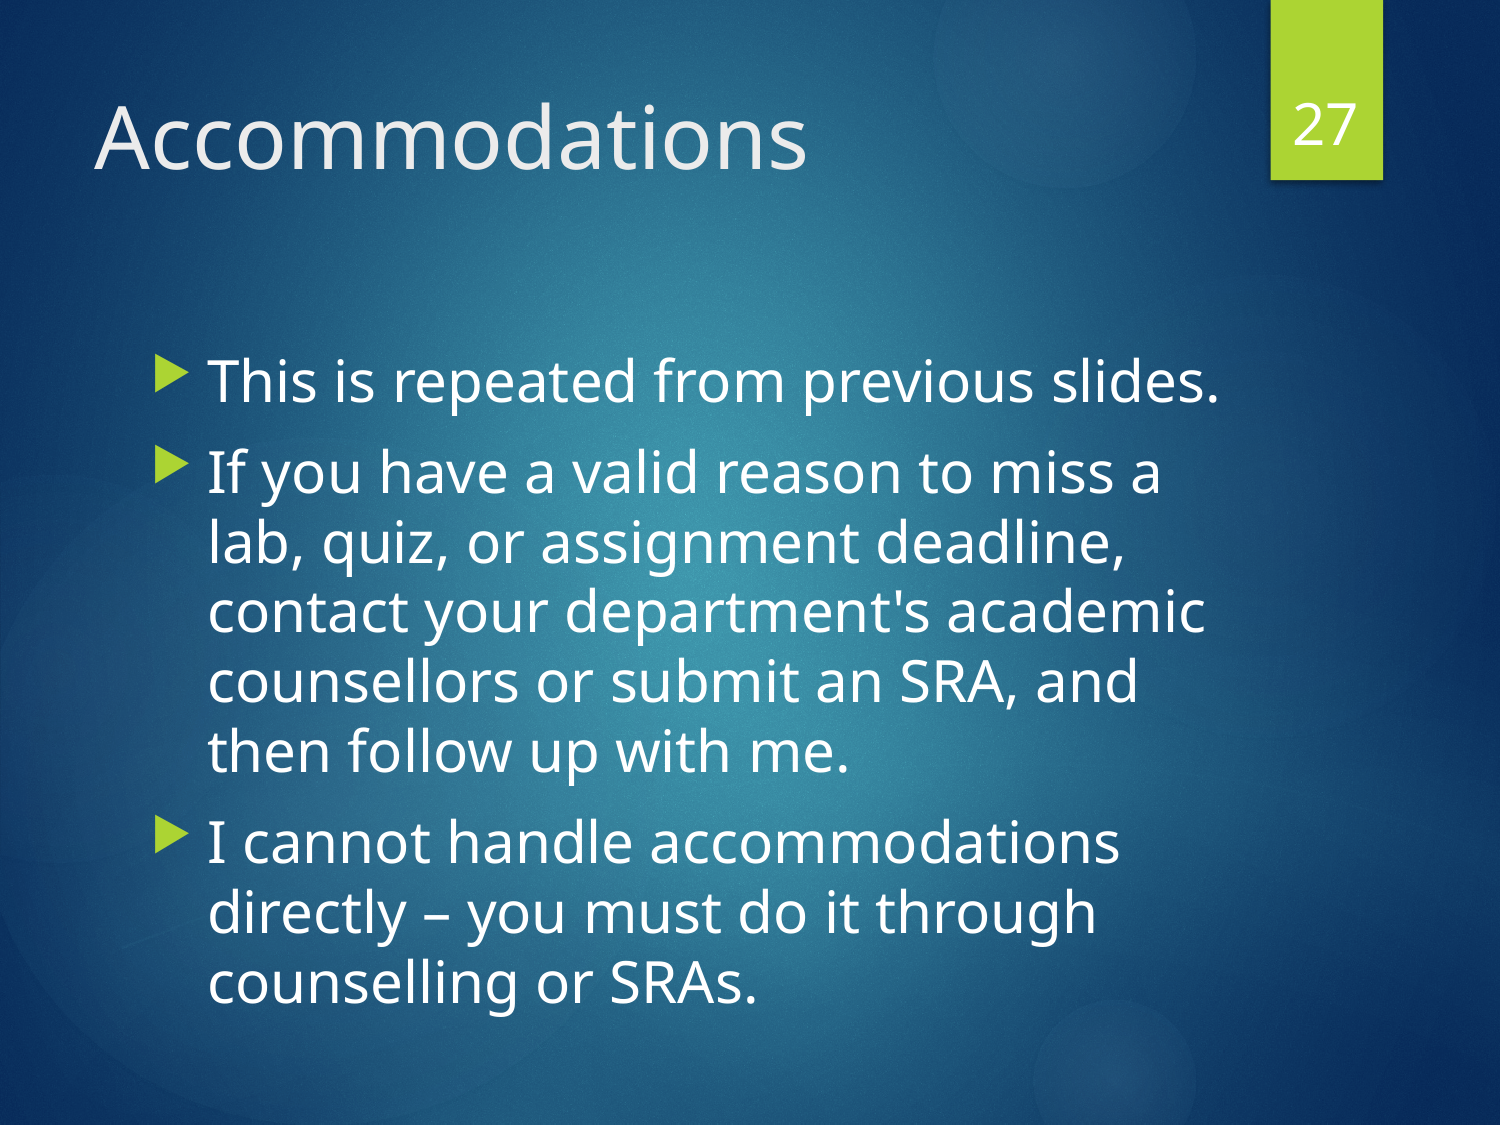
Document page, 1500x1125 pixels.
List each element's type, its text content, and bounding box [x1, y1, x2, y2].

title Accommodations [79, 74, 1237, 304]
slide_number 27 [1273, 48, 1378, 175]
list This is repeated from previous slides. If you have a valid reason to miss a lab, quiz, or assignment deadline, contact your department's academic counsellors or submit an SRA, and then follow up with me. I cannot handle accommodations directly – you must do it through counselling or SRAs. [135, 336, 1237, 1025]
